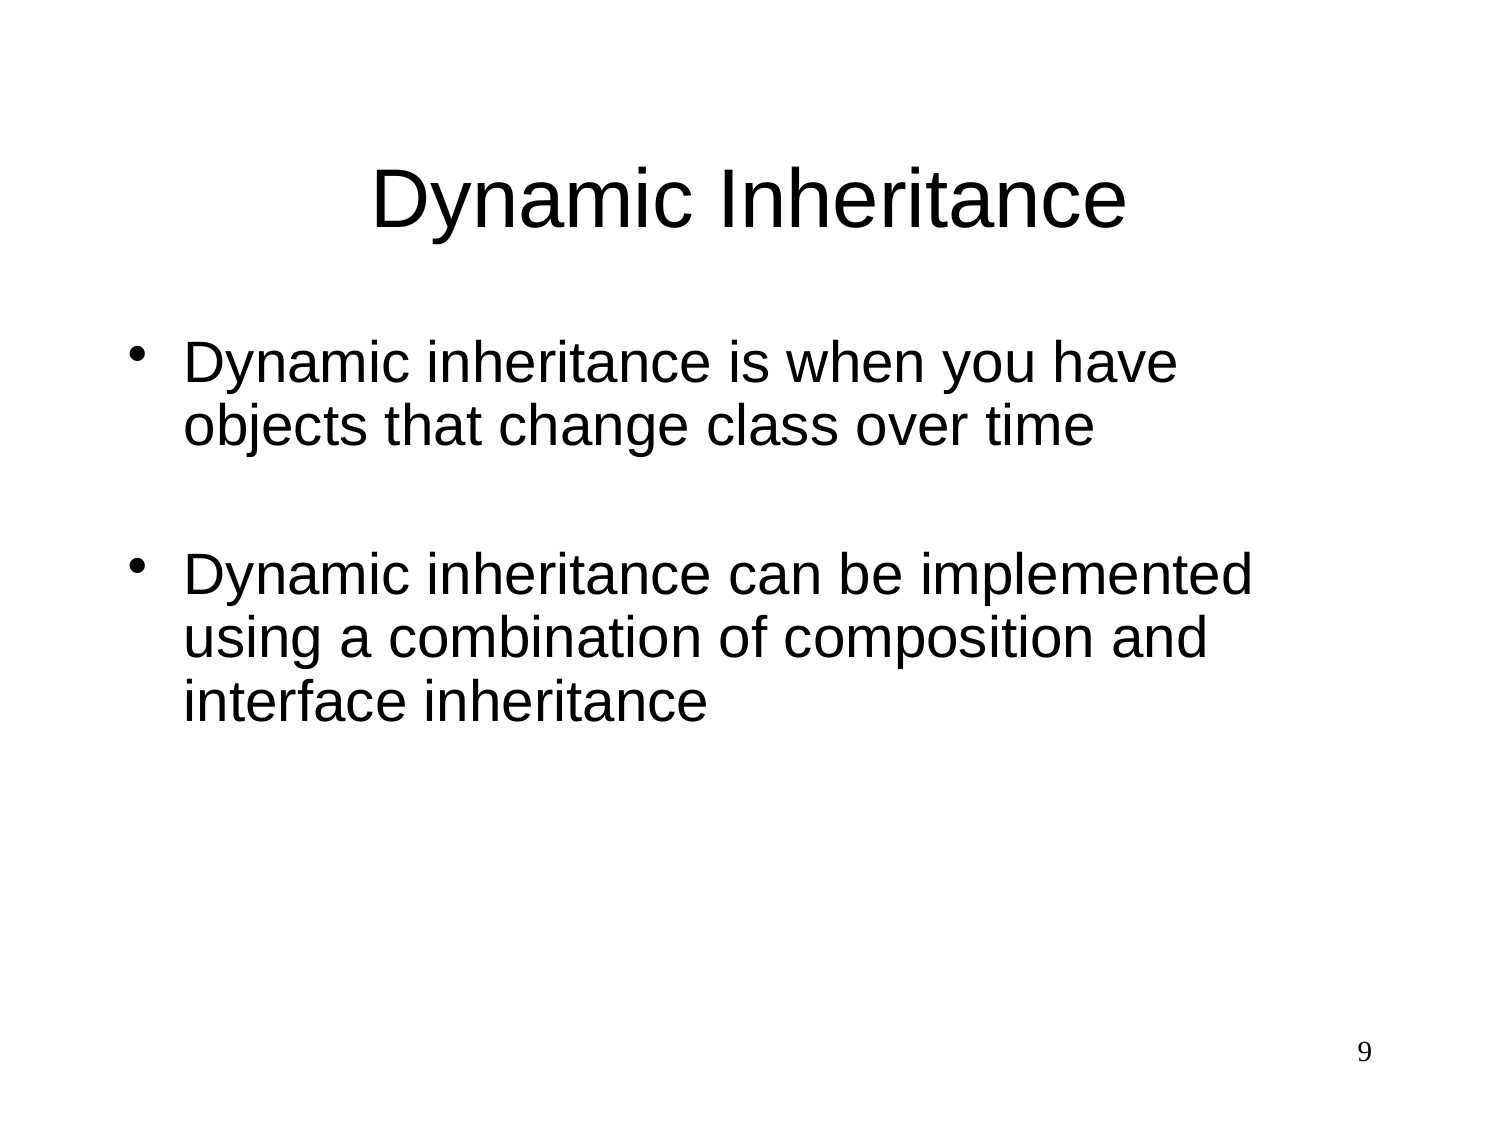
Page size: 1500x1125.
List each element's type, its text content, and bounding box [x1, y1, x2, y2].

title Dynamic Inheritance [112, 99, 1388, 288]
list Dynamic inheritance is when you have objects that change class over time Dynamic inheritance can be implemented using a combination of composition and interface inheritance [112, 324, 1388, 938]
slide_number 9 [1074, 1024, 1388, 1101]
